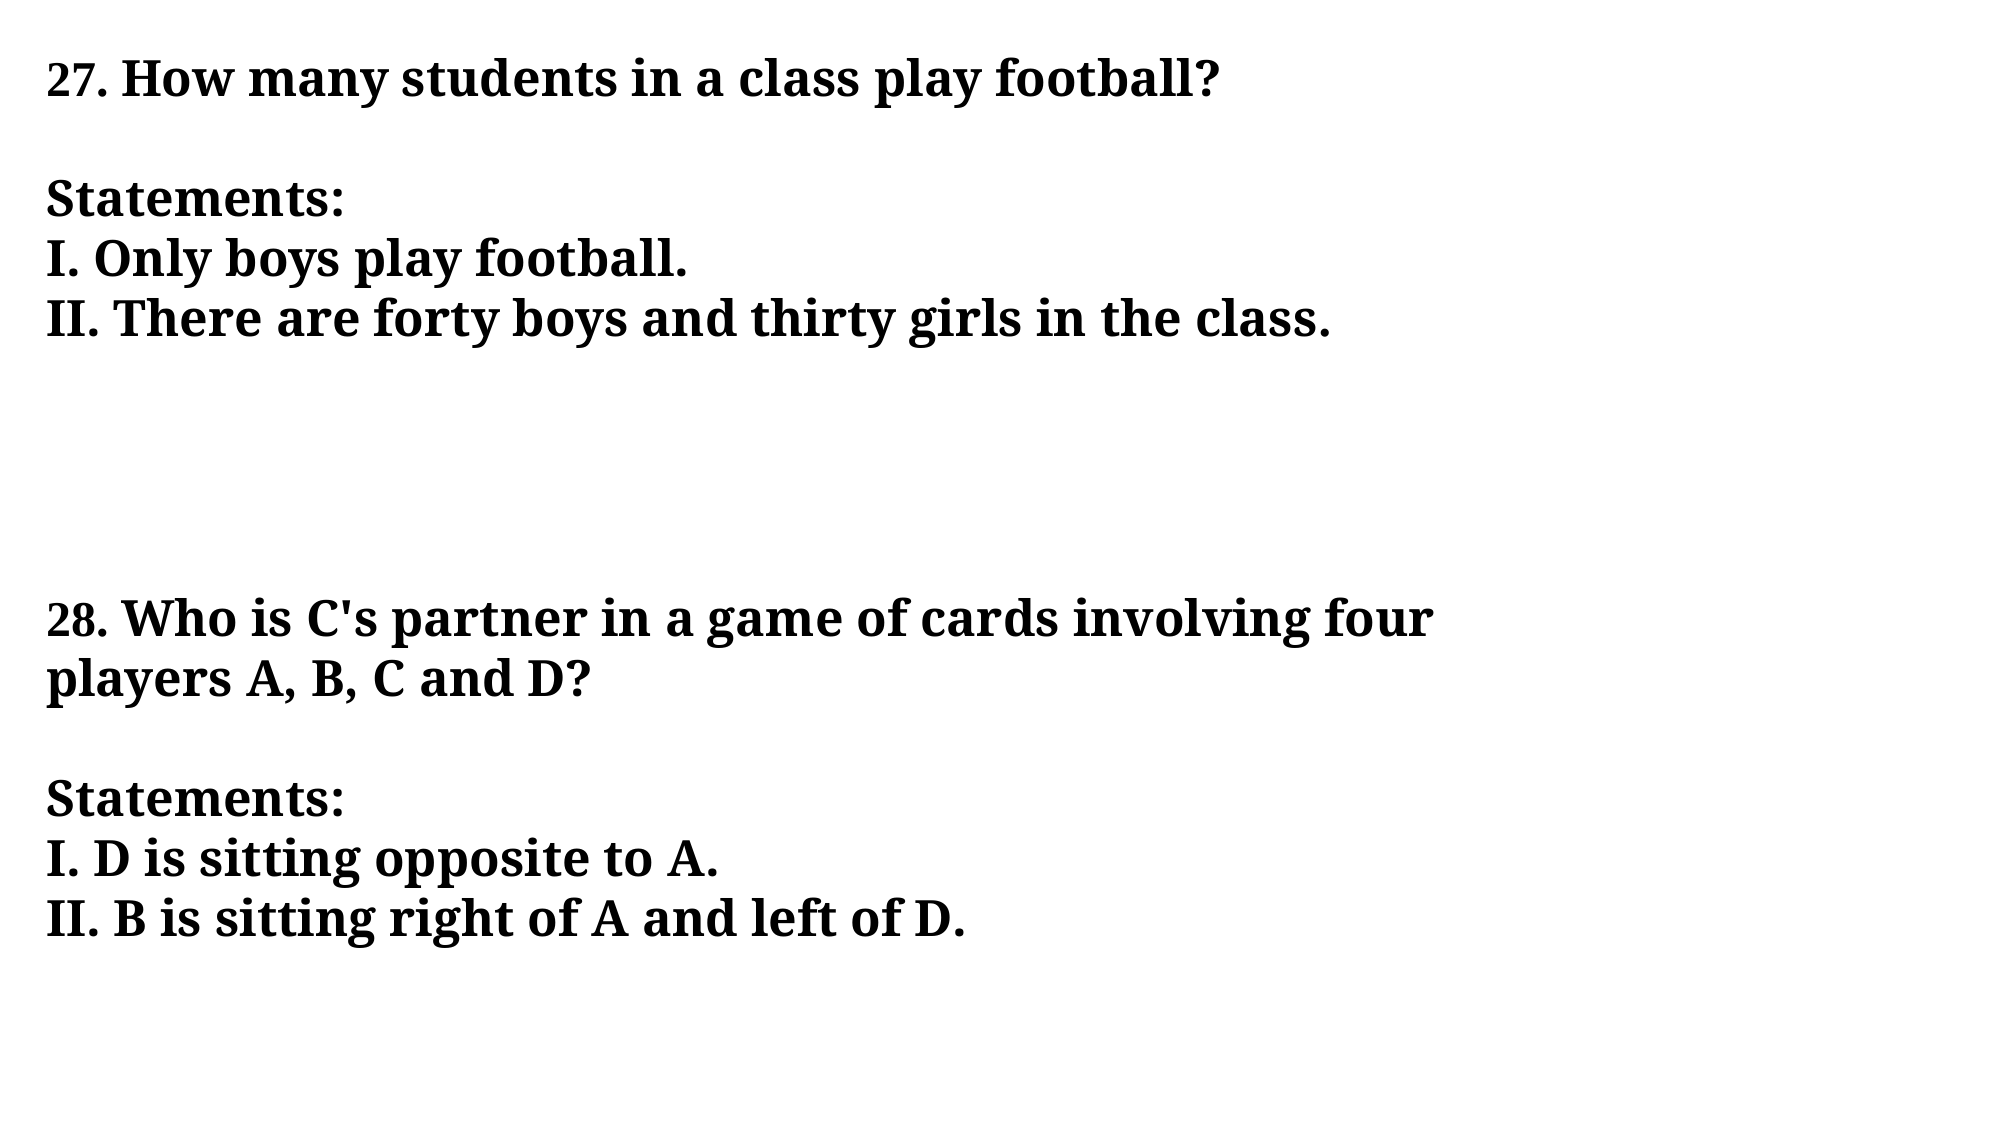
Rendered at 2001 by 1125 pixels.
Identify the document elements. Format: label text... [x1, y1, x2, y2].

text_box 27. How many students in a class play football? Statements: I. Only boys play football. II. There are forty boys and thirty girls in the class. 28. Who is C's partner in a game of cards involving four players A, B, C and D? Statements: I. D is sitting opposite to A. II. B is sitting right of A and left of D. [31, 39, 1486, 1075]
